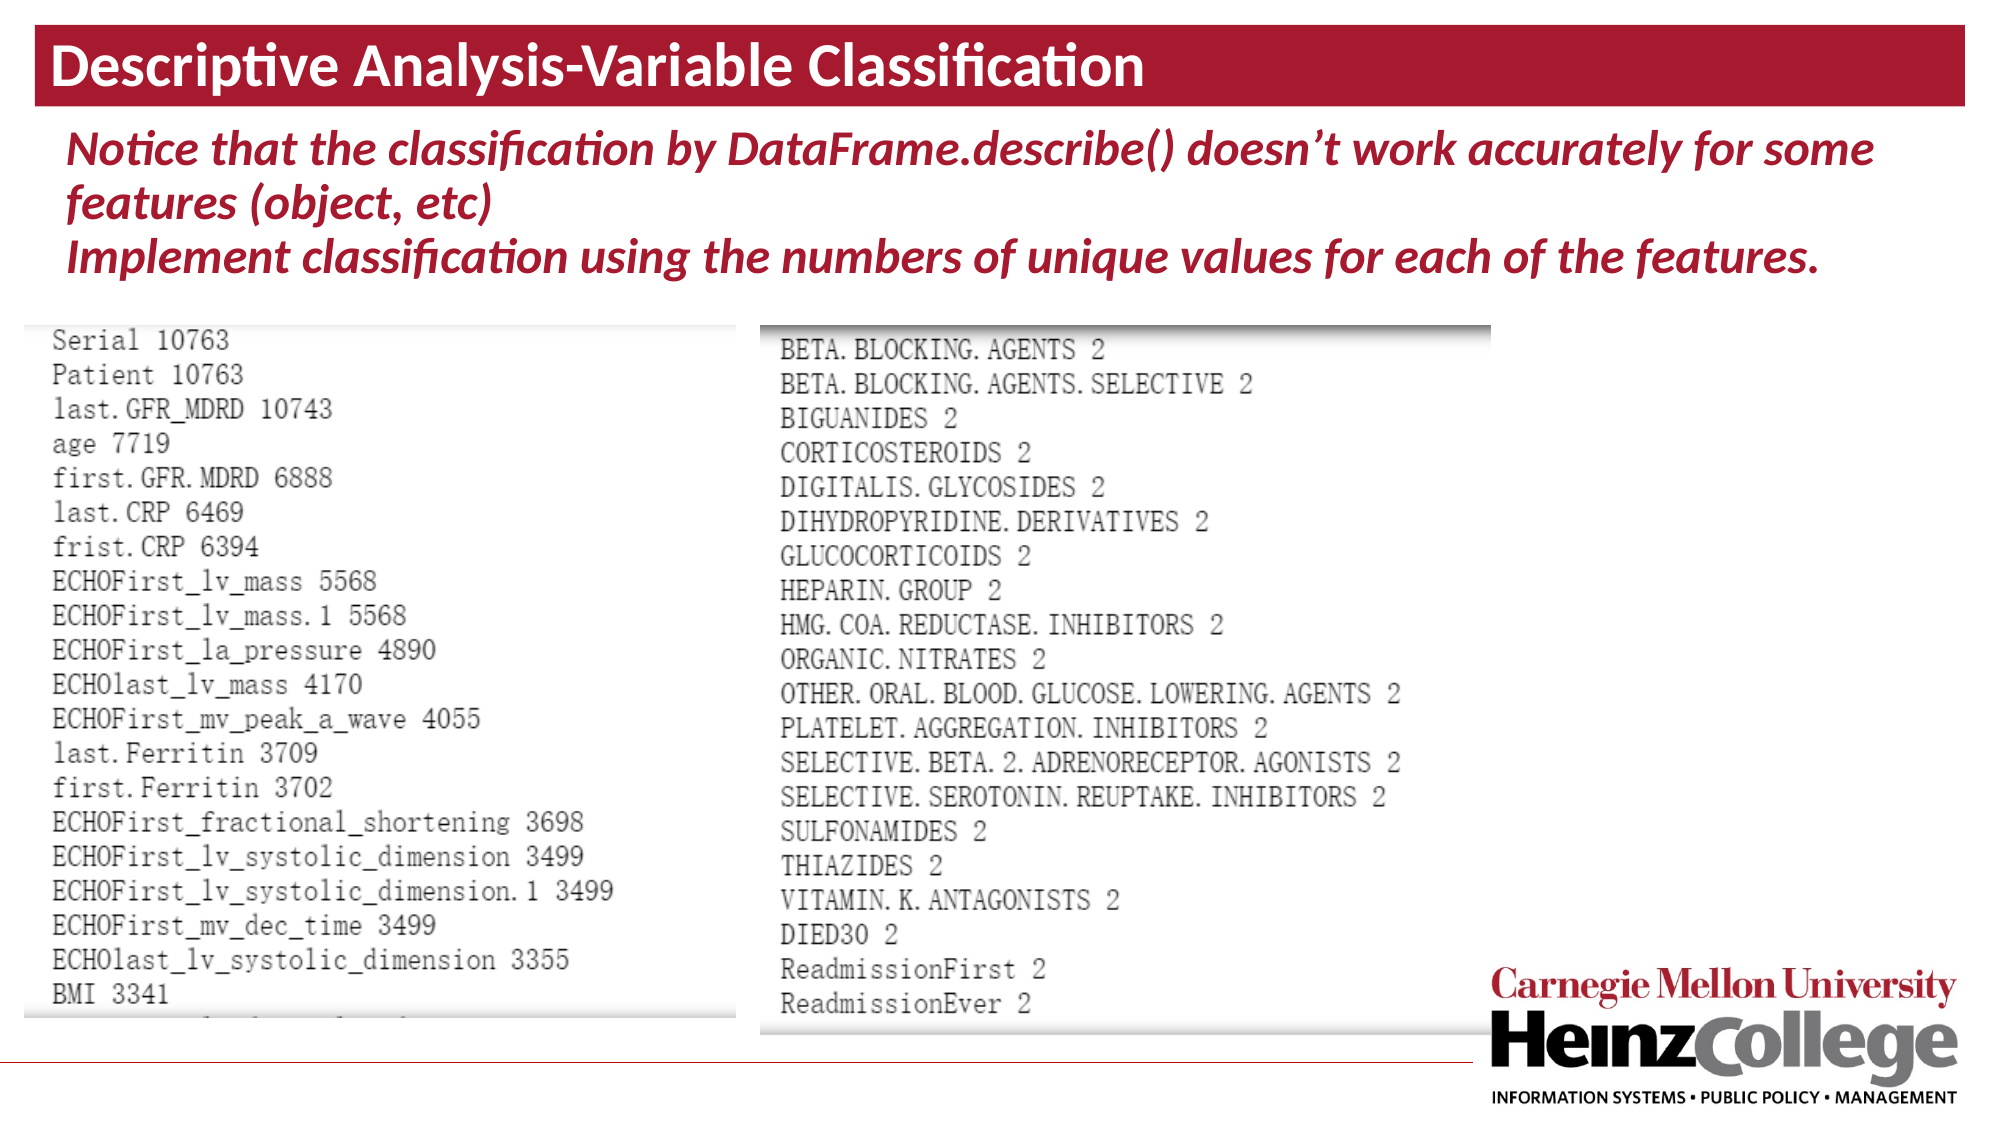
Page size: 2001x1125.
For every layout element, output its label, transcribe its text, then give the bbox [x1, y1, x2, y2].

text_box Descriptive Analysis-Variable Classification [34, 24, 1965, 107]
text_box [50, 81, 1950, 106]
picture [24, 325, 737, 1019]
text_box Notice that the classification by DataFrame.describe() doesn’t work accurately for some features (object, etc) Implement classification using the numbers of unique values for each of the features. [50, 106, 1950, 301]
picture [760, 325, 1976, 1122]
